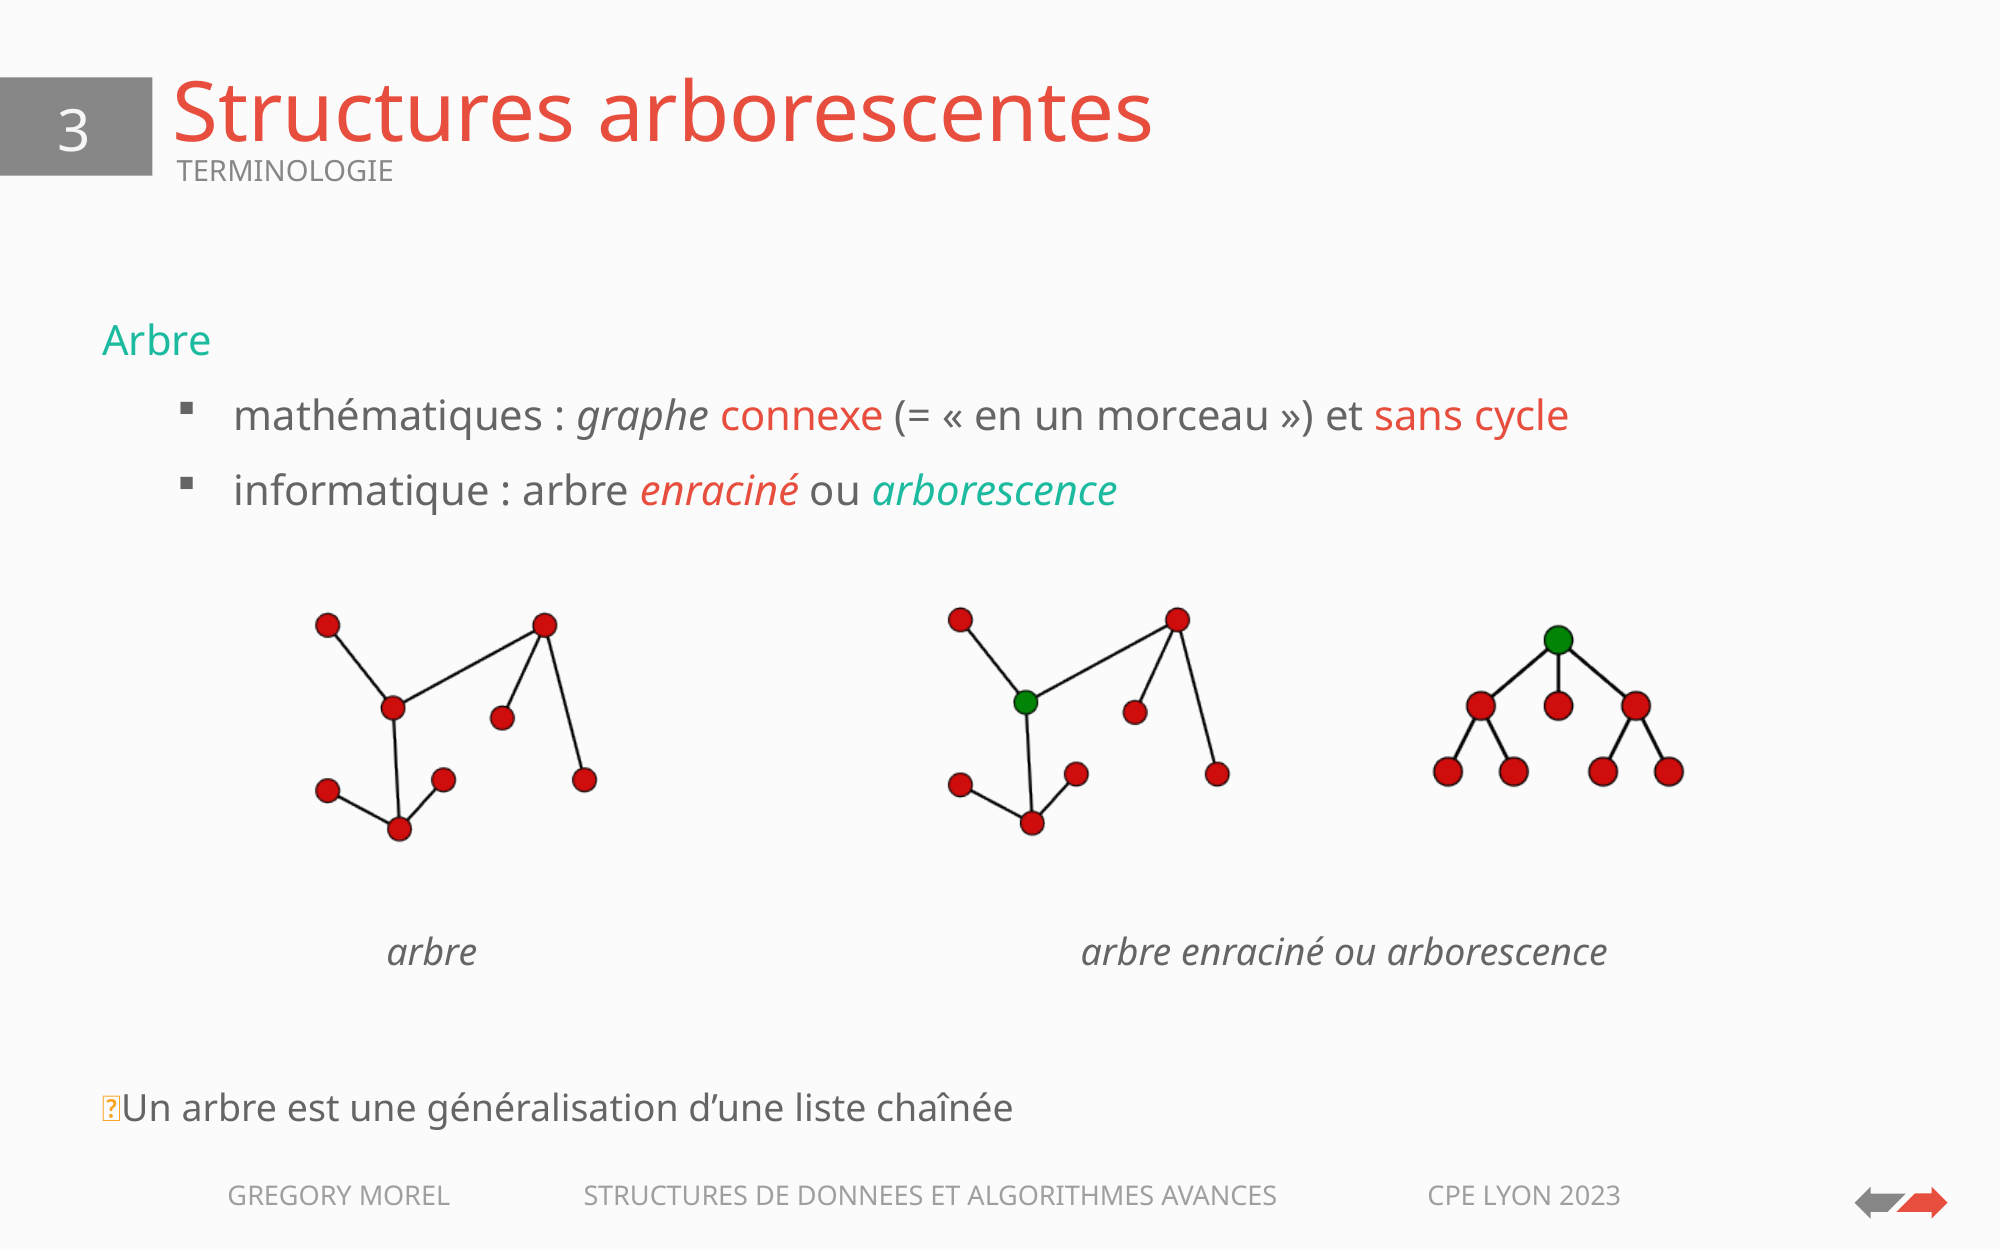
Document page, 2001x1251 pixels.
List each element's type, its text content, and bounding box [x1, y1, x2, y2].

picture [240, 574, 630, 871]
picture [1373, 595, 1738, 833]
text_box arbre [371, 920, 492, 980]
title Structures arborescentes [158, 19, 1659, 168]
text_box arbre enraciné ou arborescence [1065, 920, 1624, 980]
picture [889, 564, 1269, 865]
text_box 💡Un arbre est une généralisation d’une liste chaînée [57, 1054, 1314, 1137]
subtitle TERMINOLOGIE [161, 144, 1662, 218]
slide_number 3 [13, 85, 134, 162]
text_box Arbre mathématiques : graphe connexe (= « en un morceau ») et sans cycle informatique : arbre enraciné ou arborescence [57, 281, 1930, 522]
